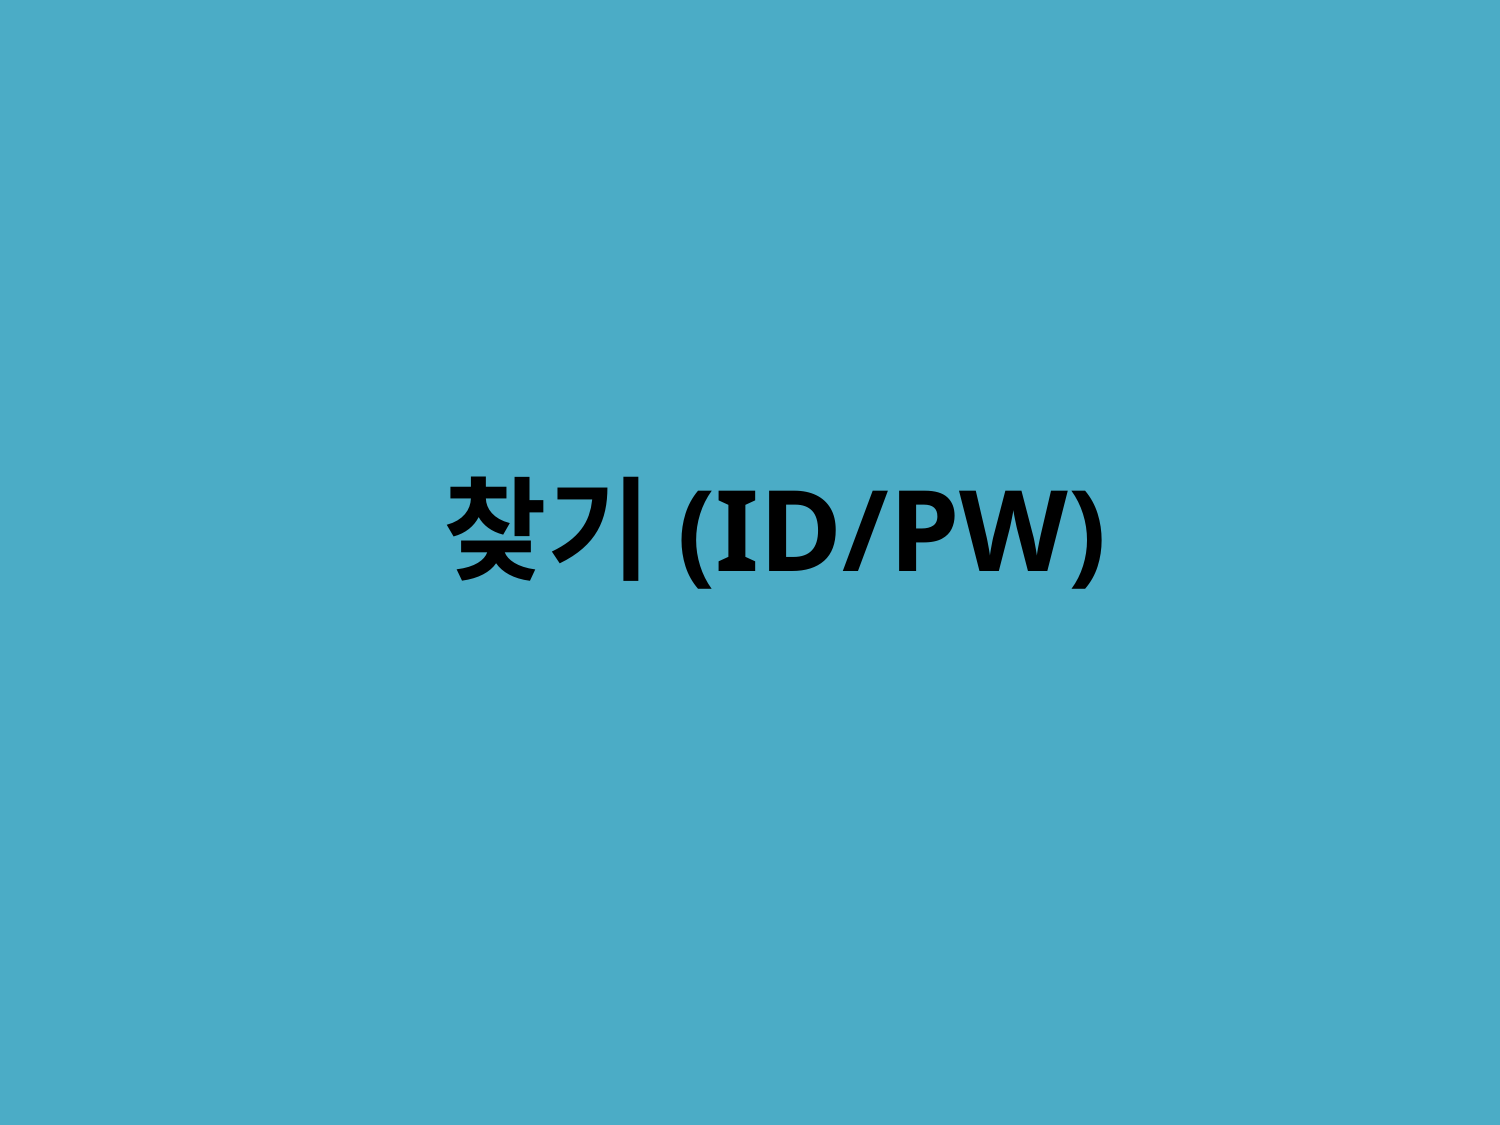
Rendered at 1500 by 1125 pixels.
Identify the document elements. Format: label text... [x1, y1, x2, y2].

title 찾기(ID/PW) [100, 432, 1451, 621]
